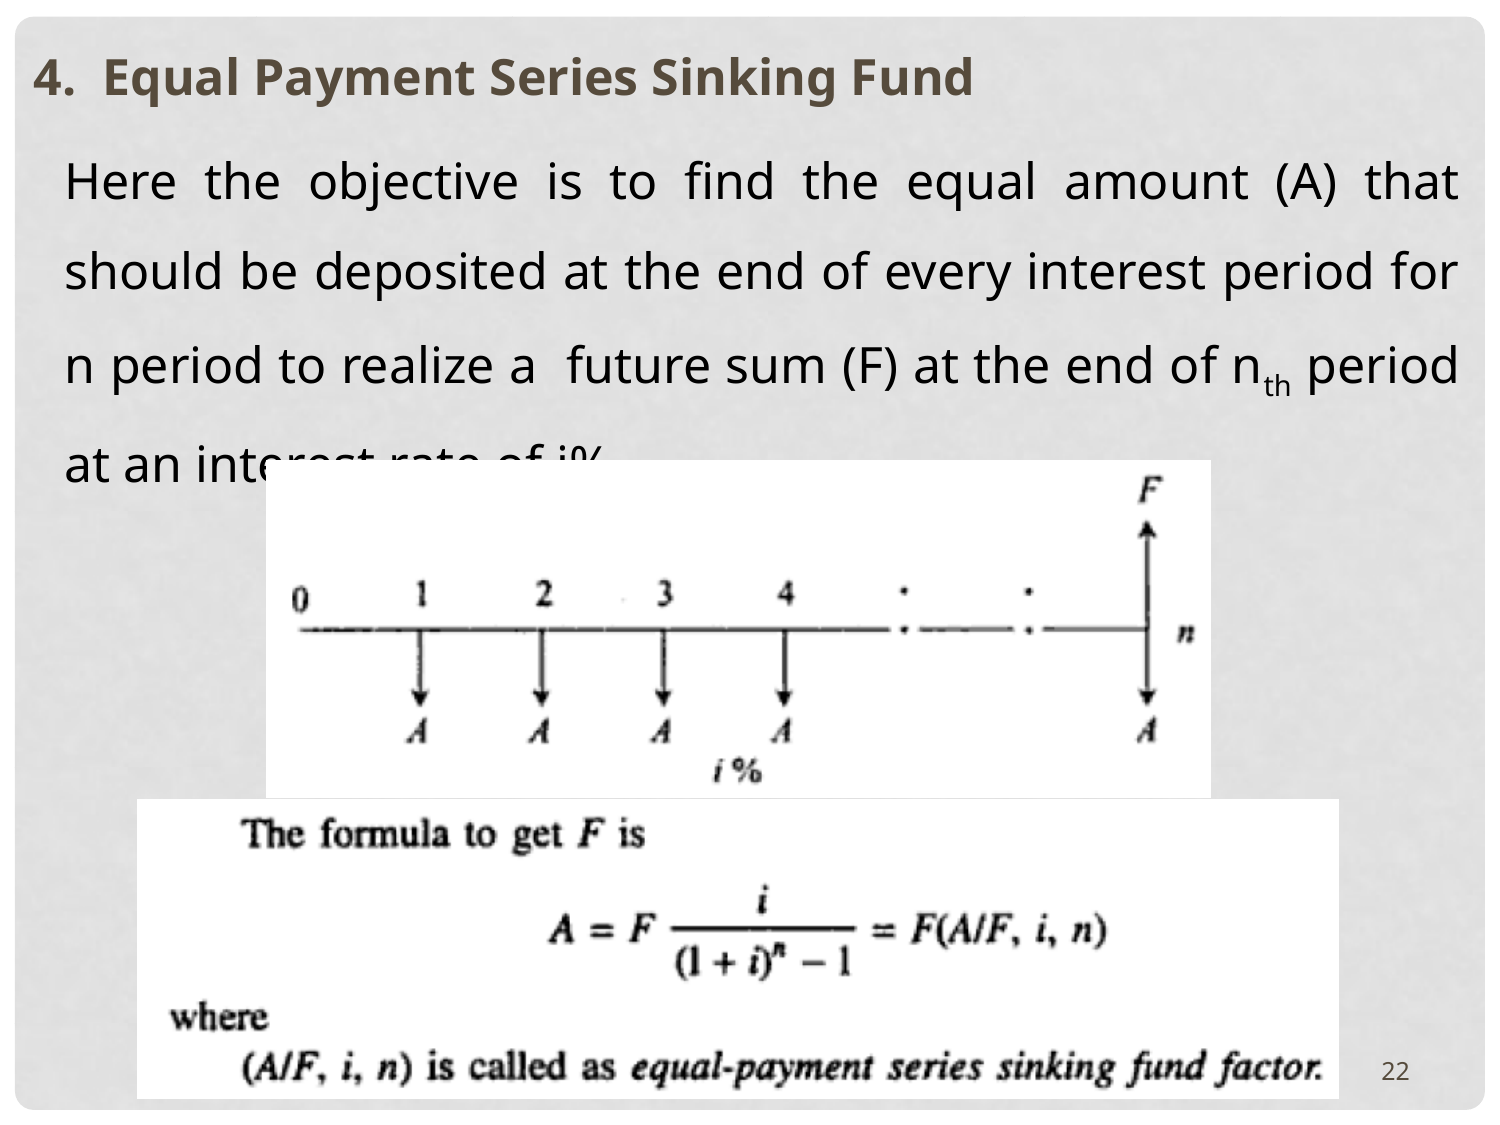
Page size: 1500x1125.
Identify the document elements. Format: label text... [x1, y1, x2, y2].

text_box Here the objective is to find the equal amount (A) that should be deposited at the end of every interest period for n period to realize a future sum (F) at the end of nth period at an interest rate of i%. [49, 112, 1475, 500]
picture [266, 459, 1211, 798]
slide_number 22 [1074, 1042, 1425, 1103]
list 4. Equal Payment Series Sinking Fund [0, 37, 1350, 138]
picture [137, 799, 1340, 1099]
